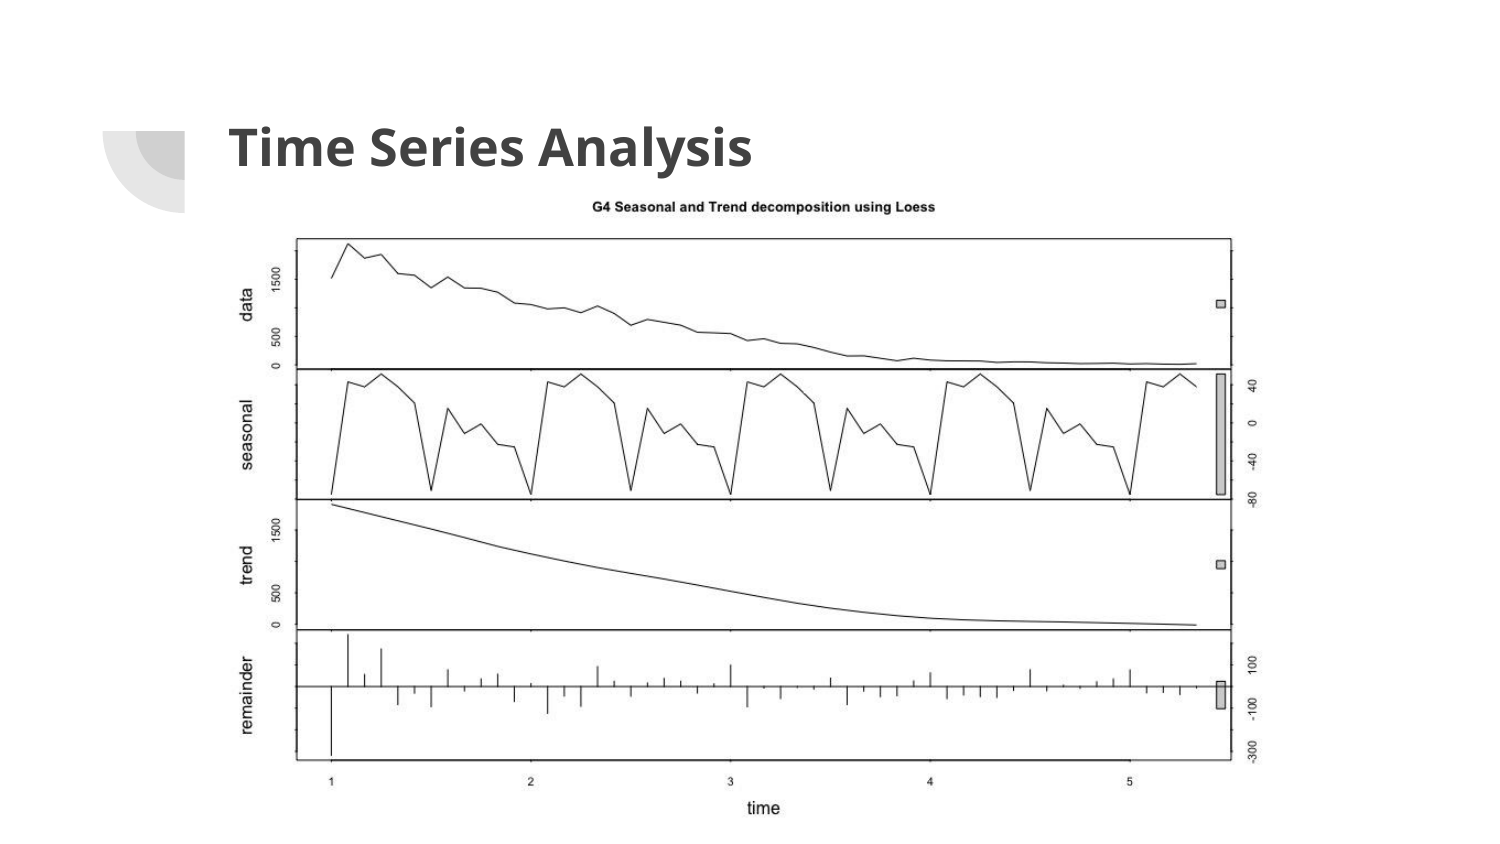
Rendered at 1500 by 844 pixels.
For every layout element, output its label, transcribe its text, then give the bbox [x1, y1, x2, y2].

picture [213, 183, 1315, 844]
title Time Series Analysis [213, 96, 1368, 261]
